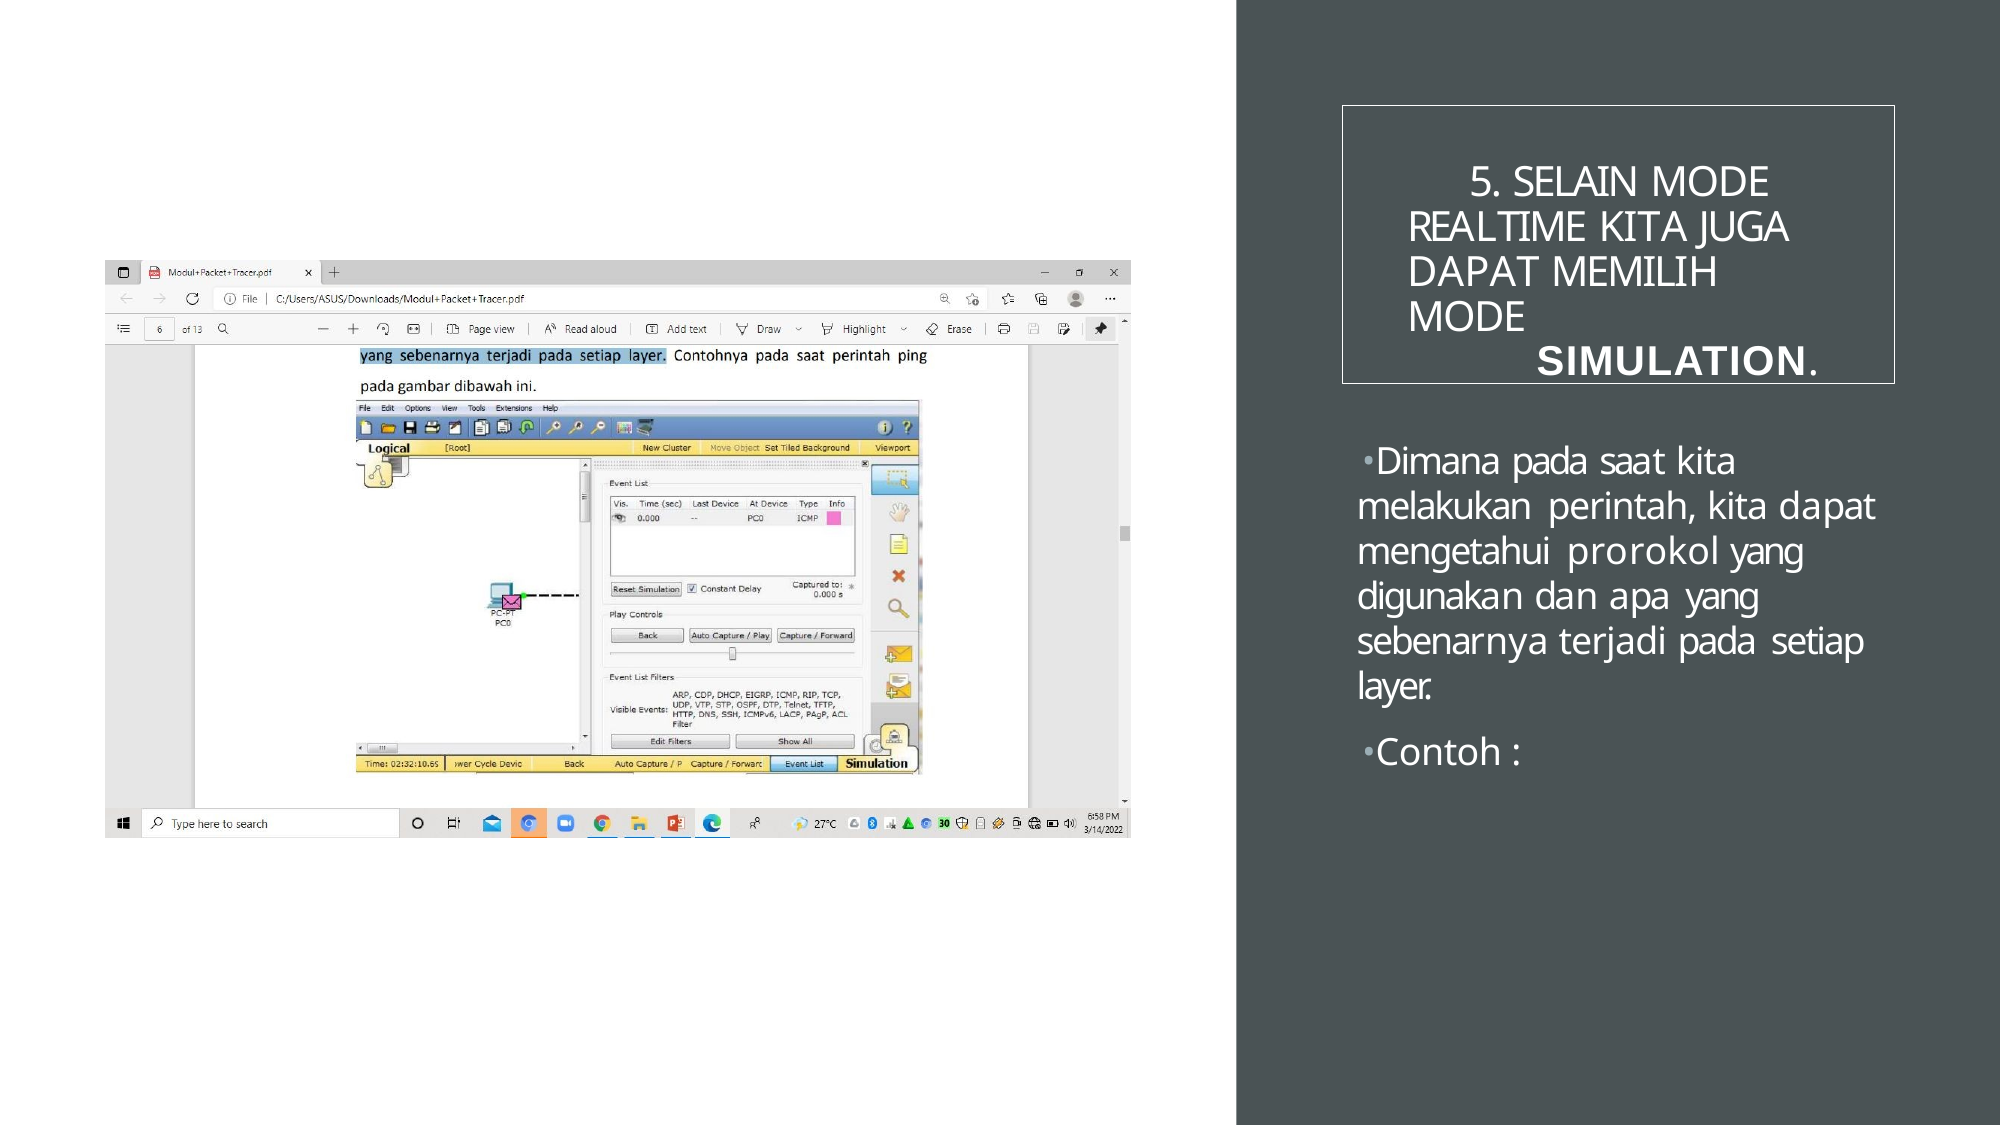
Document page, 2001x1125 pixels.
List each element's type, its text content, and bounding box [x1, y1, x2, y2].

picture [105, 260, 1132, 838]
text_box [1236, 0, 2000, 1125]
text_box Dimana pada saat kita melakukan perintah, kita dapat mengetahui prorokol yang digunakan dan apa yang sebenarnya terjadi pada setiap layer. Contoh : [1354, 435, 1879, 774]
text_box 5. SELAIN MODE REALTIME KITA JUGA DAPAT MEMILIH MODE SIMULATION. [1342, 105, 1895, 384]
